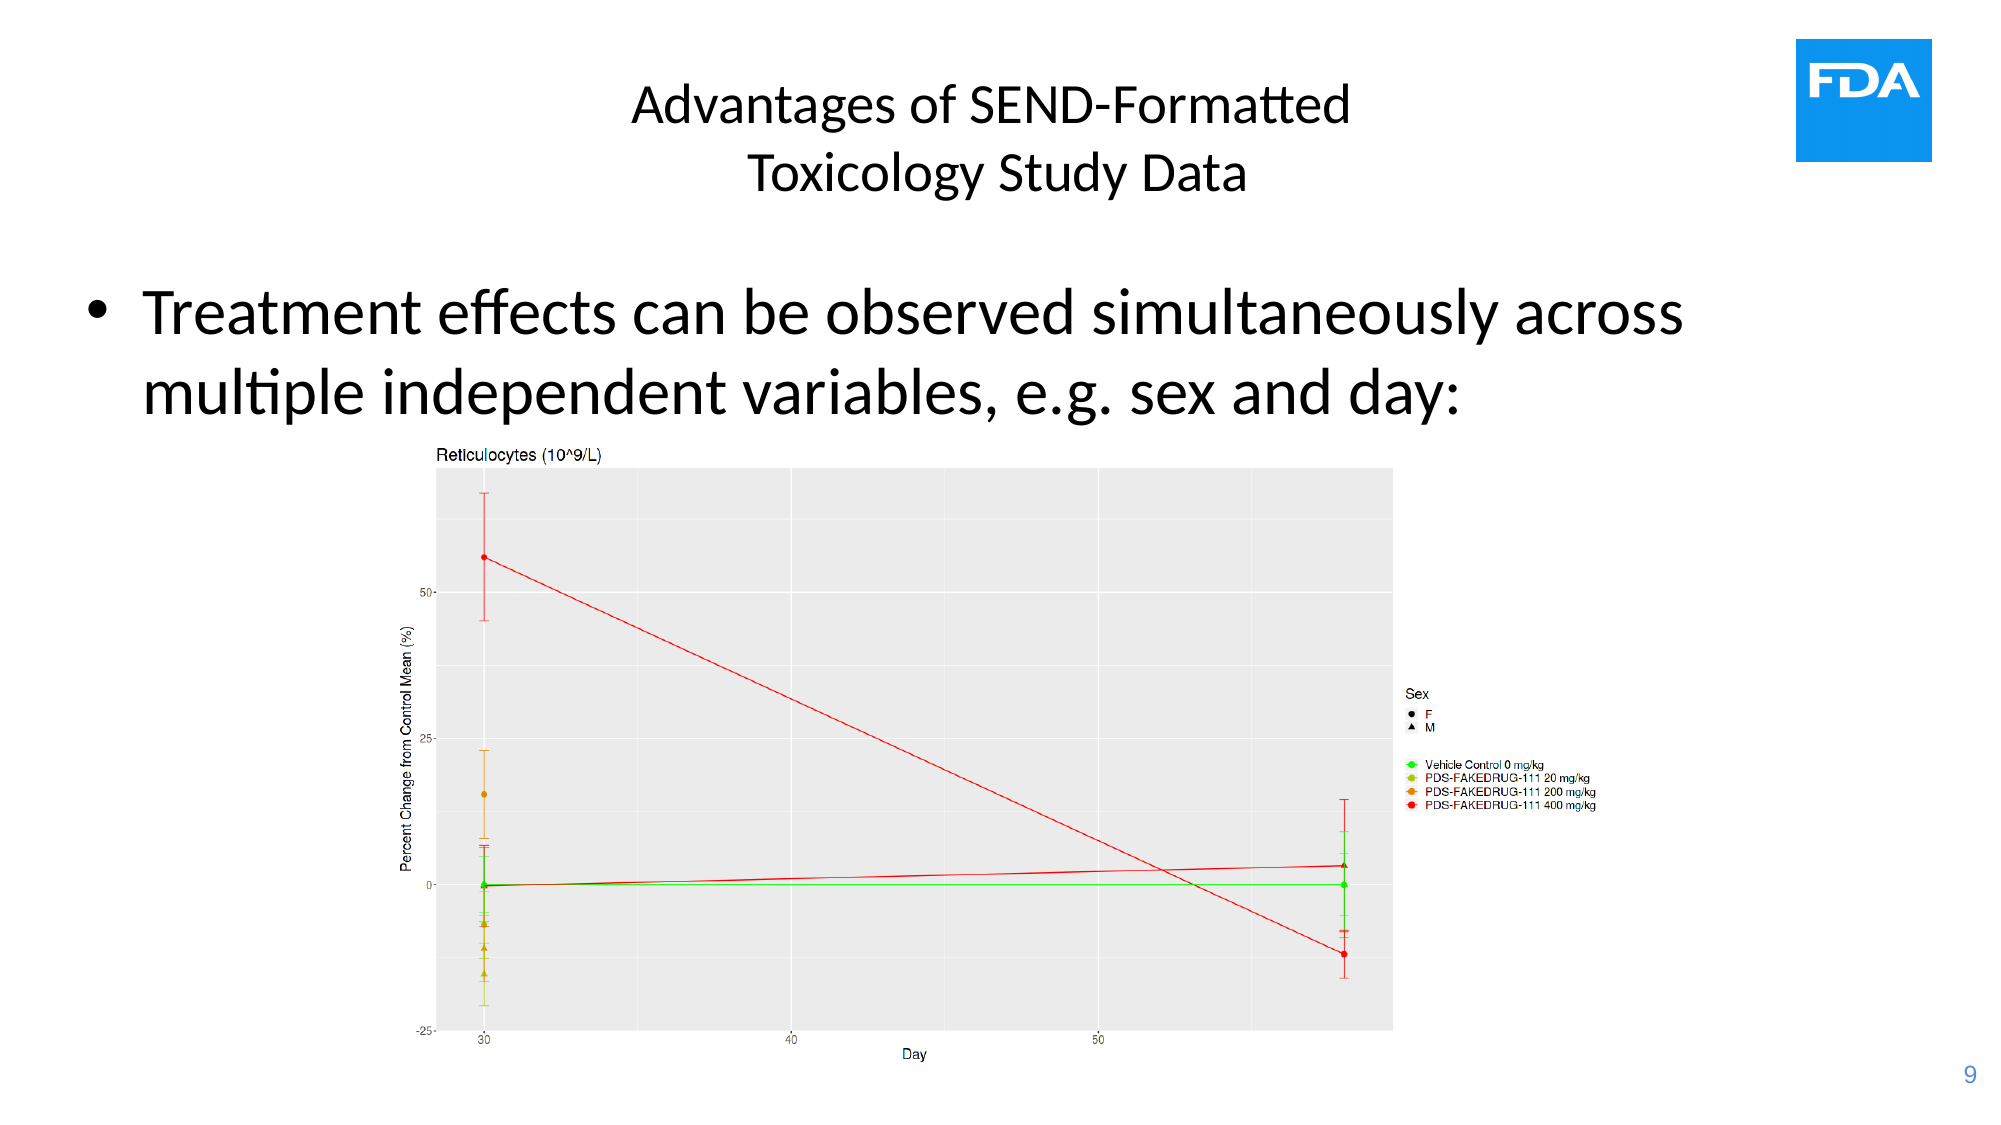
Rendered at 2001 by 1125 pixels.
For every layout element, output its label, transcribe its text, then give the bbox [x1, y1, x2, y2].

picture [395, 444, 1605, 1066]
title Advantages of SEND-Formatted Toxicology Study Data [200, 58, 1797, 211]
list Treatment effects can be observed simultaneously across multiple independent variables, e.g. sex and day: [70, 260, 1932, 1033]
picture [1796, 39, 1932, 162]
